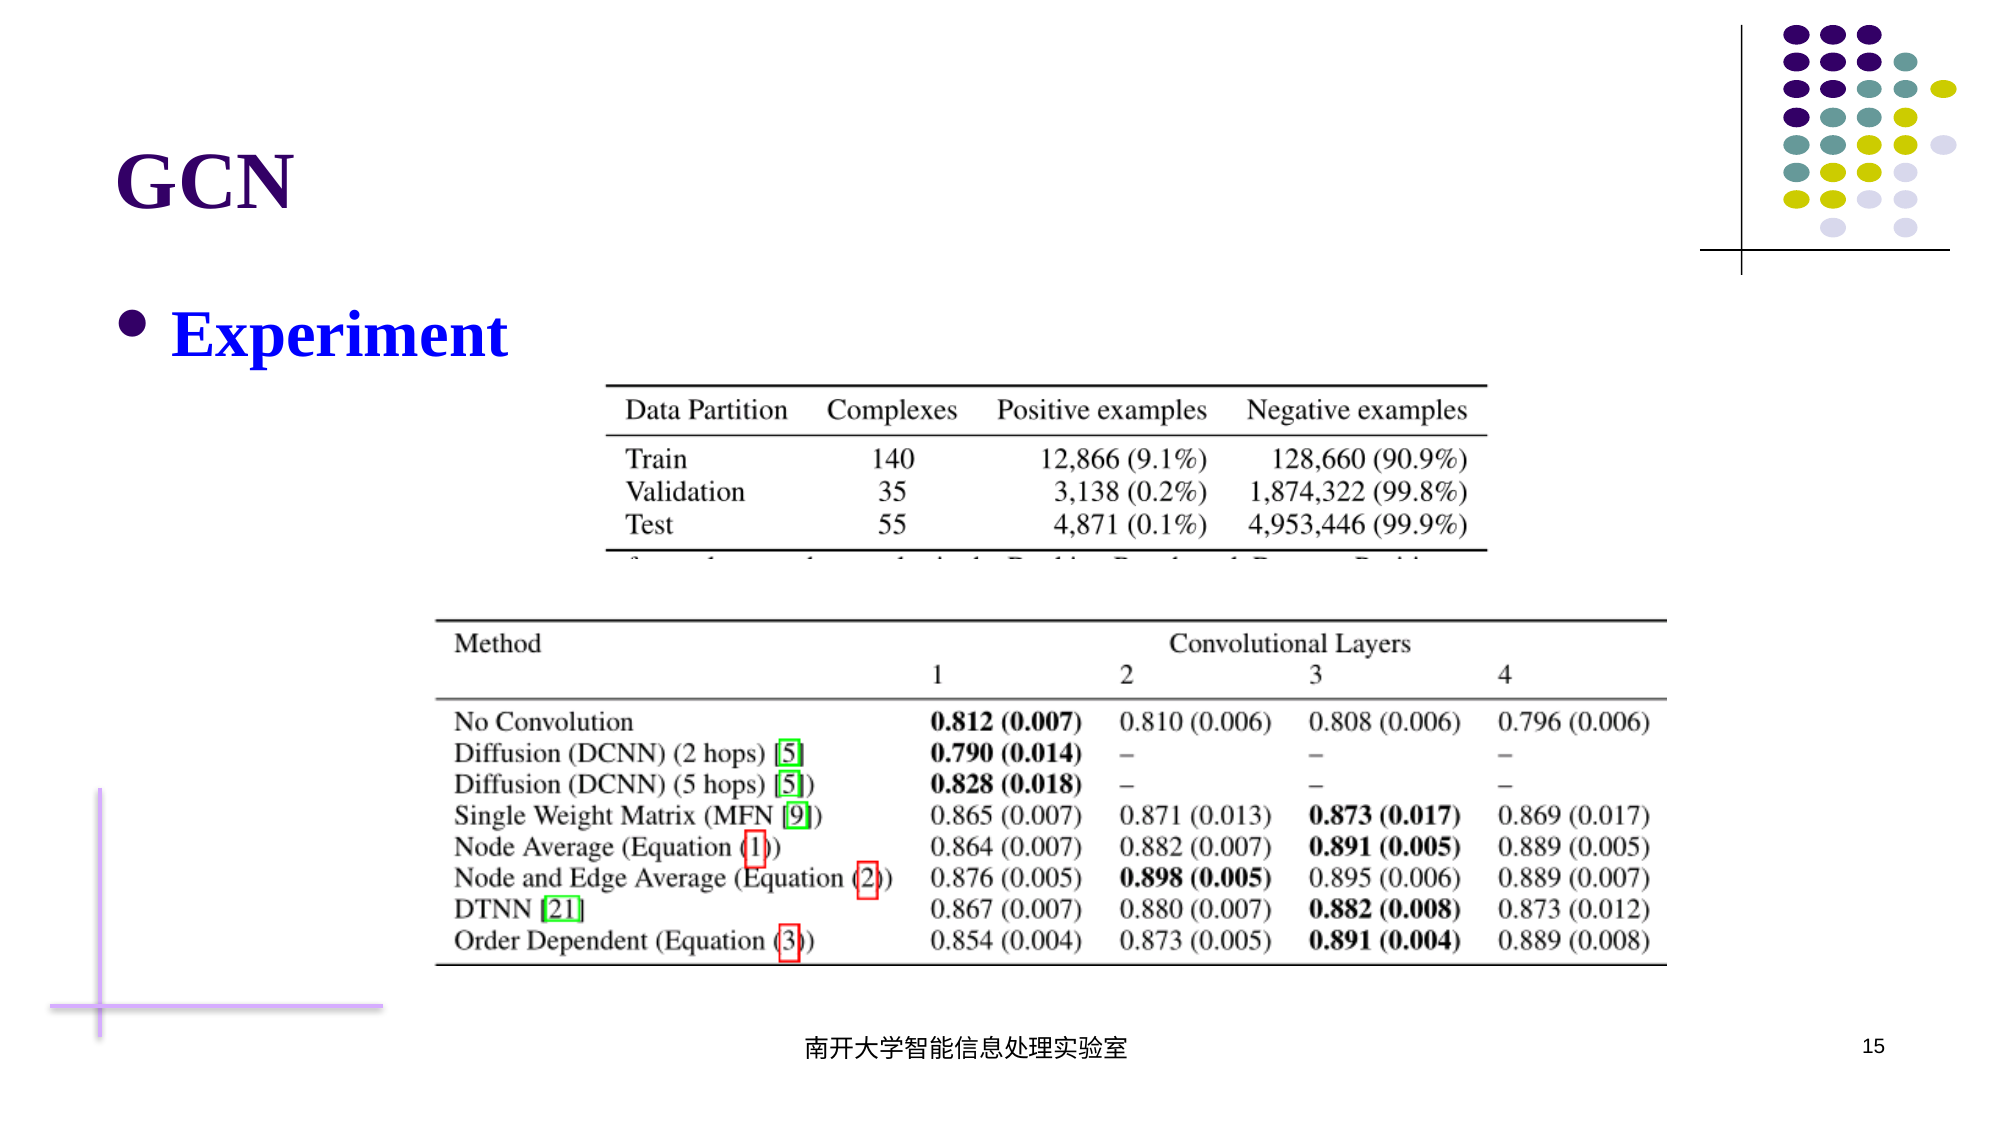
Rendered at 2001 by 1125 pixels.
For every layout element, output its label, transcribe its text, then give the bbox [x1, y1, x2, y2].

slide_number 15 [1433, 1025, 1900, 1100]
title GCN [99, 20, 1750, 233]
footer 南开大学智能信息处理实验室 [99, 1025, 1433, 1100]
picture [424, 593, 1667, 966]
picture [589, 365, 1502, 559]
list Experiment [99, 282, 1900, 1006]
